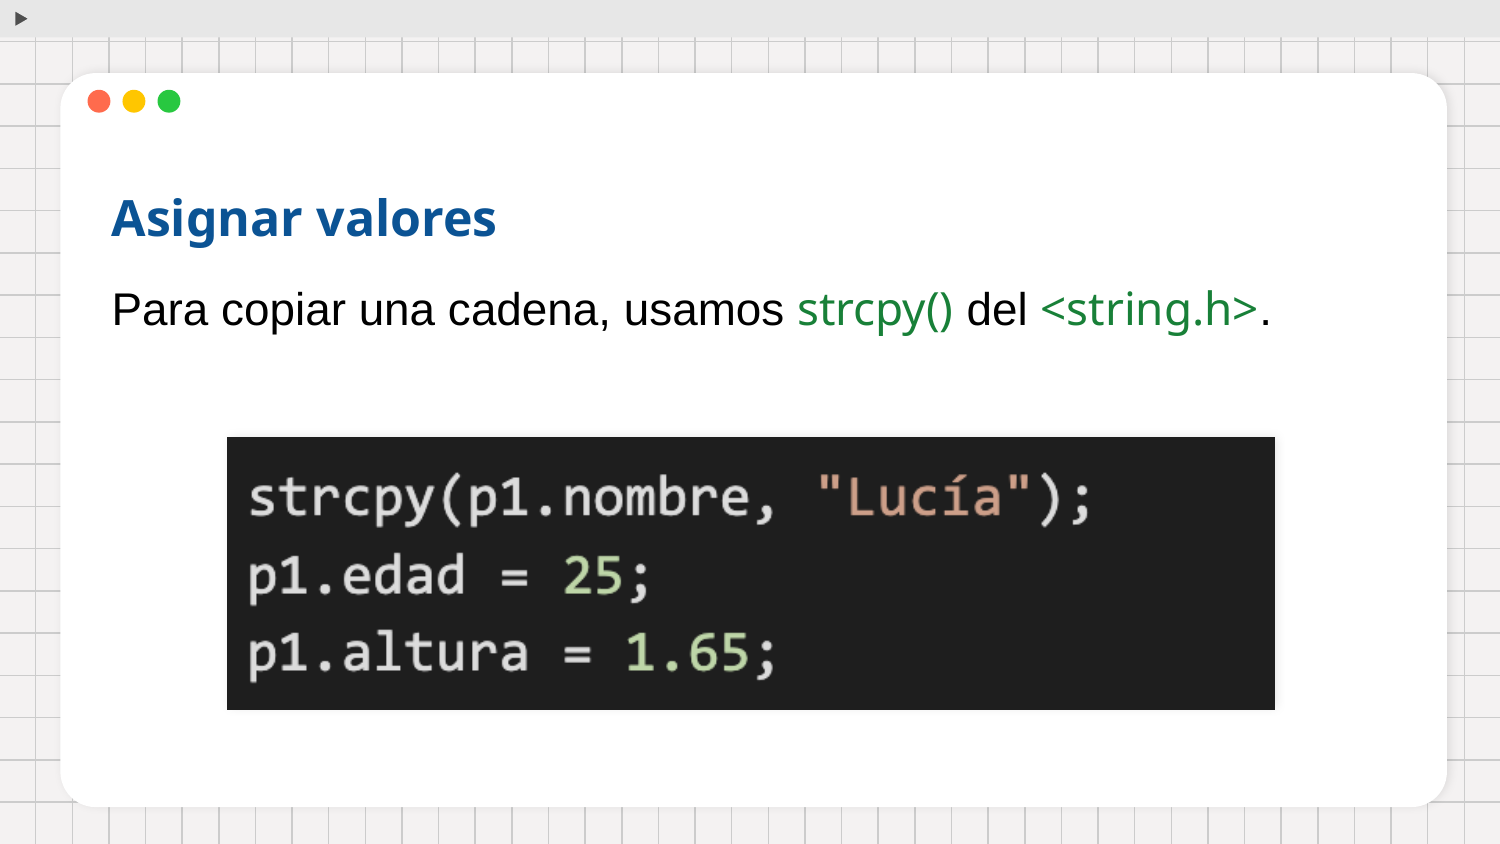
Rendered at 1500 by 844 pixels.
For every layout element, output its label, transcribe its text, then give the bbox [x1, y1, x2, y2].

text_box [60, 73, 1447, 808]
subtitle Asignar valores Para copiar una cadena, usamos strcpy() del <string.h>. [96, 162, 1407, 682]
picture [227, 437, 1276, 710]
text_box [87, 89, 181, 113]
